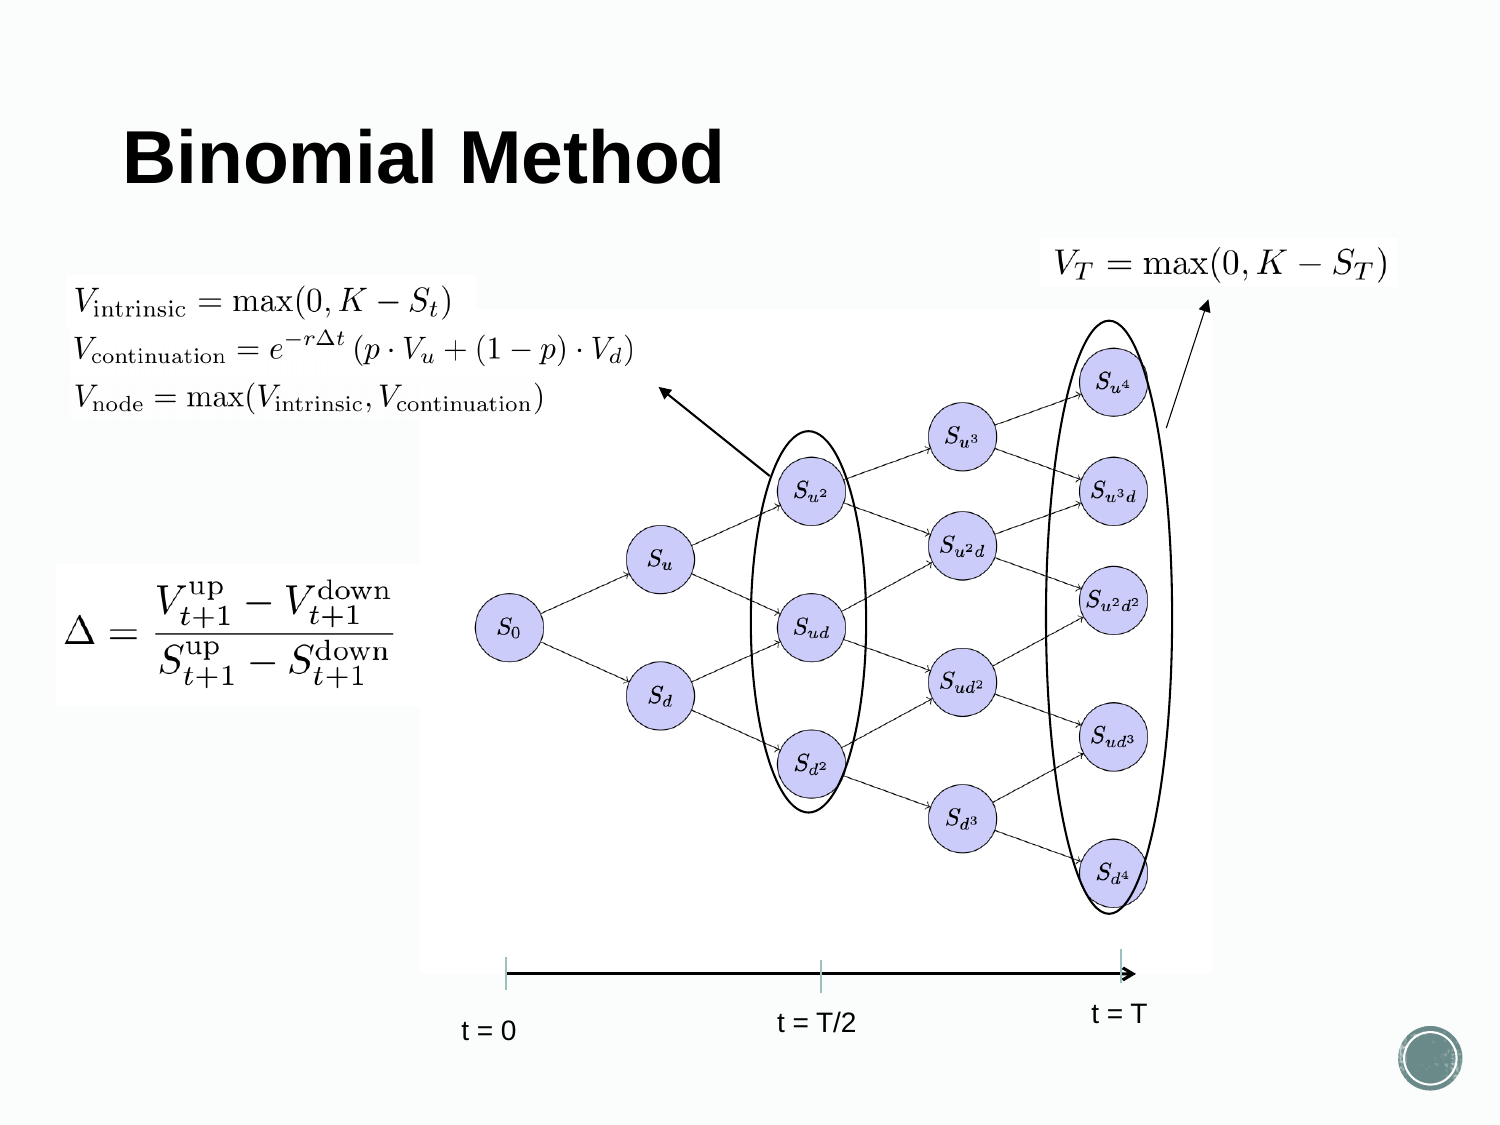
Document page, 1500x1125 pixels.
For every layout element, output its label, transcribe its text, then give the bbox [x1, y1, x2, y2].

text_box t = T [1076, 988, 1166, 1037]
picture [1040, 238, 1397, 287]
title Binomial Method [107, 59, 1397, 259]
text_box t = 0 [446, 1005, 537, 1054]
picture [66, 275, 641, 419]
text_box t = T/2 [762, 997, 903, 1046]
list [423, 312, 1209, 972]
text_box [1168, 302, 1206, 426]
picture [56, 564, 428, 706]
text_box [661, 389, 768, 474]
